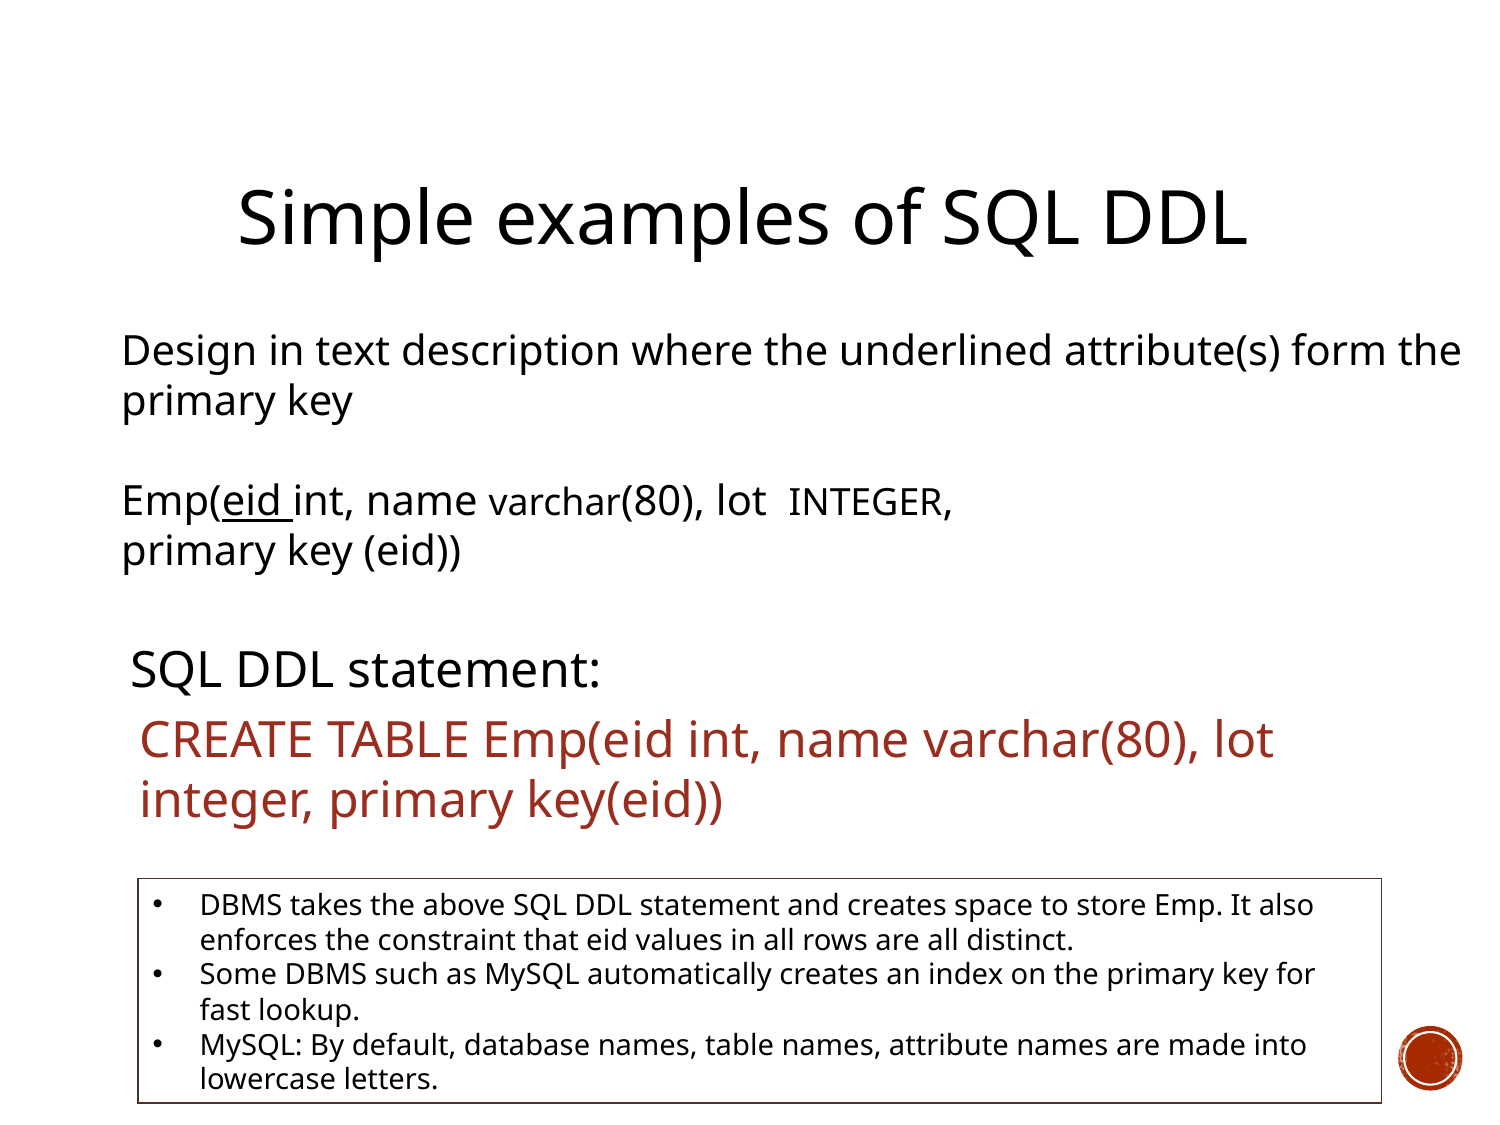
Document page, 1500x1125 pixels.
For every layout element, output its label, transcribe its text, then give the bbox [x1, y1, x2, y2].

text_box Simple examples of SQL DDL [106, 123, 1382, 306]
text_box CREATE TABLE Emp(eid int, name varchar(80), lot integer, primary key(eid)) [125, 699, 1300, 835]
text_box DBMS takes the above SQL DDL statement and creates space to store Emp. It also enforces the constraint that eid values in all rows are all distinct. Some DBMS such as MySQL automatically creates an index on the primary key for fast lookup. MySQL: By default, database names, table names, attribute names are made into lowercase letters. [137, 878, 1382, 1104]
text_box Design in text description where the underlined attribute(s) form the primary key Emp(eid int, name varchar(80), lot INTEGER, primary key (eid)) [106, 316, 1488, 582]
text_box SQL DDL statement: [115, 630, 630, 706]
